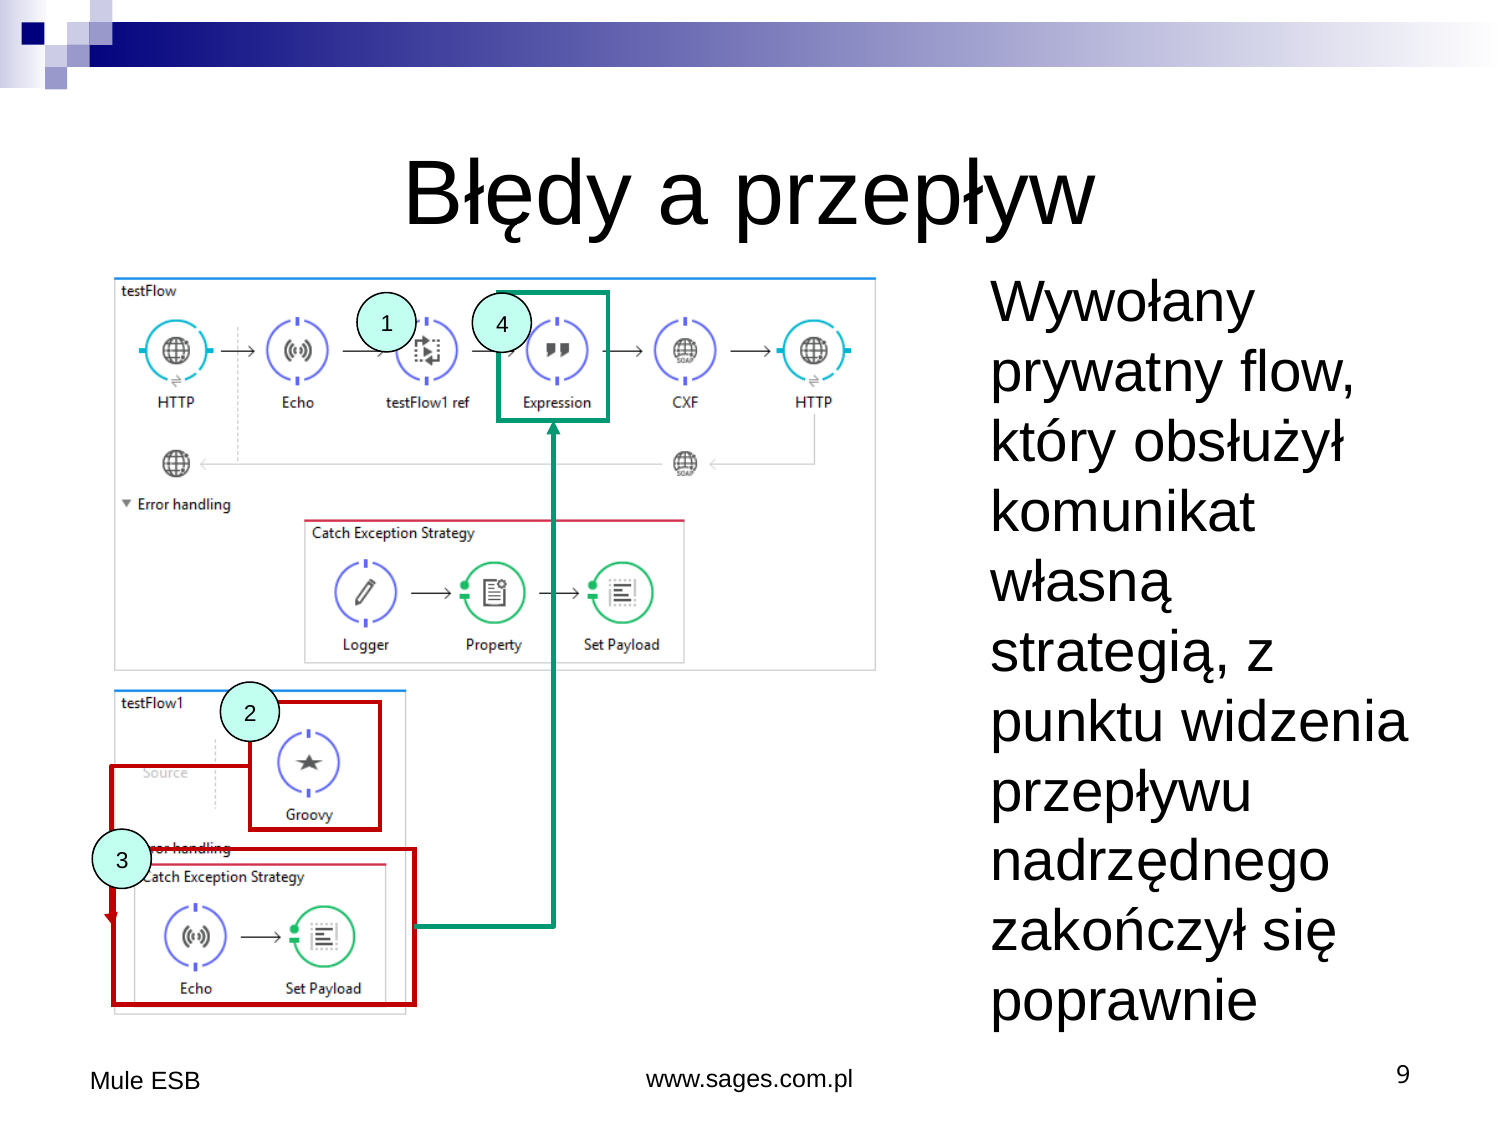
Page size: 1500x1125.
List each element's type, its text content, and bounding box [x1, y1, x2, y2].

text_box Mule ESB [75, 1024, 425, 1103]
text_box 9 [1074, 1024, 1425, 1100]
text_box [414, 420, 554, 927]
picture [108, 270, 896, 1036]
text_box 3 [92, 832, 108, 885]
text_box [113, 765, 250, 927]
text_box www.sages.com.pl [512, 1024, 988, 1100]
text_box Wywołany prywatny flow, który obsłużył komunikat własną strategią, z punktu widzenia przepływu nadrzędnego zakończył się poprawnie [900, 255, 1435, 1025]
text_box Błędy a przepływ [74, 74, 1425, 300]
